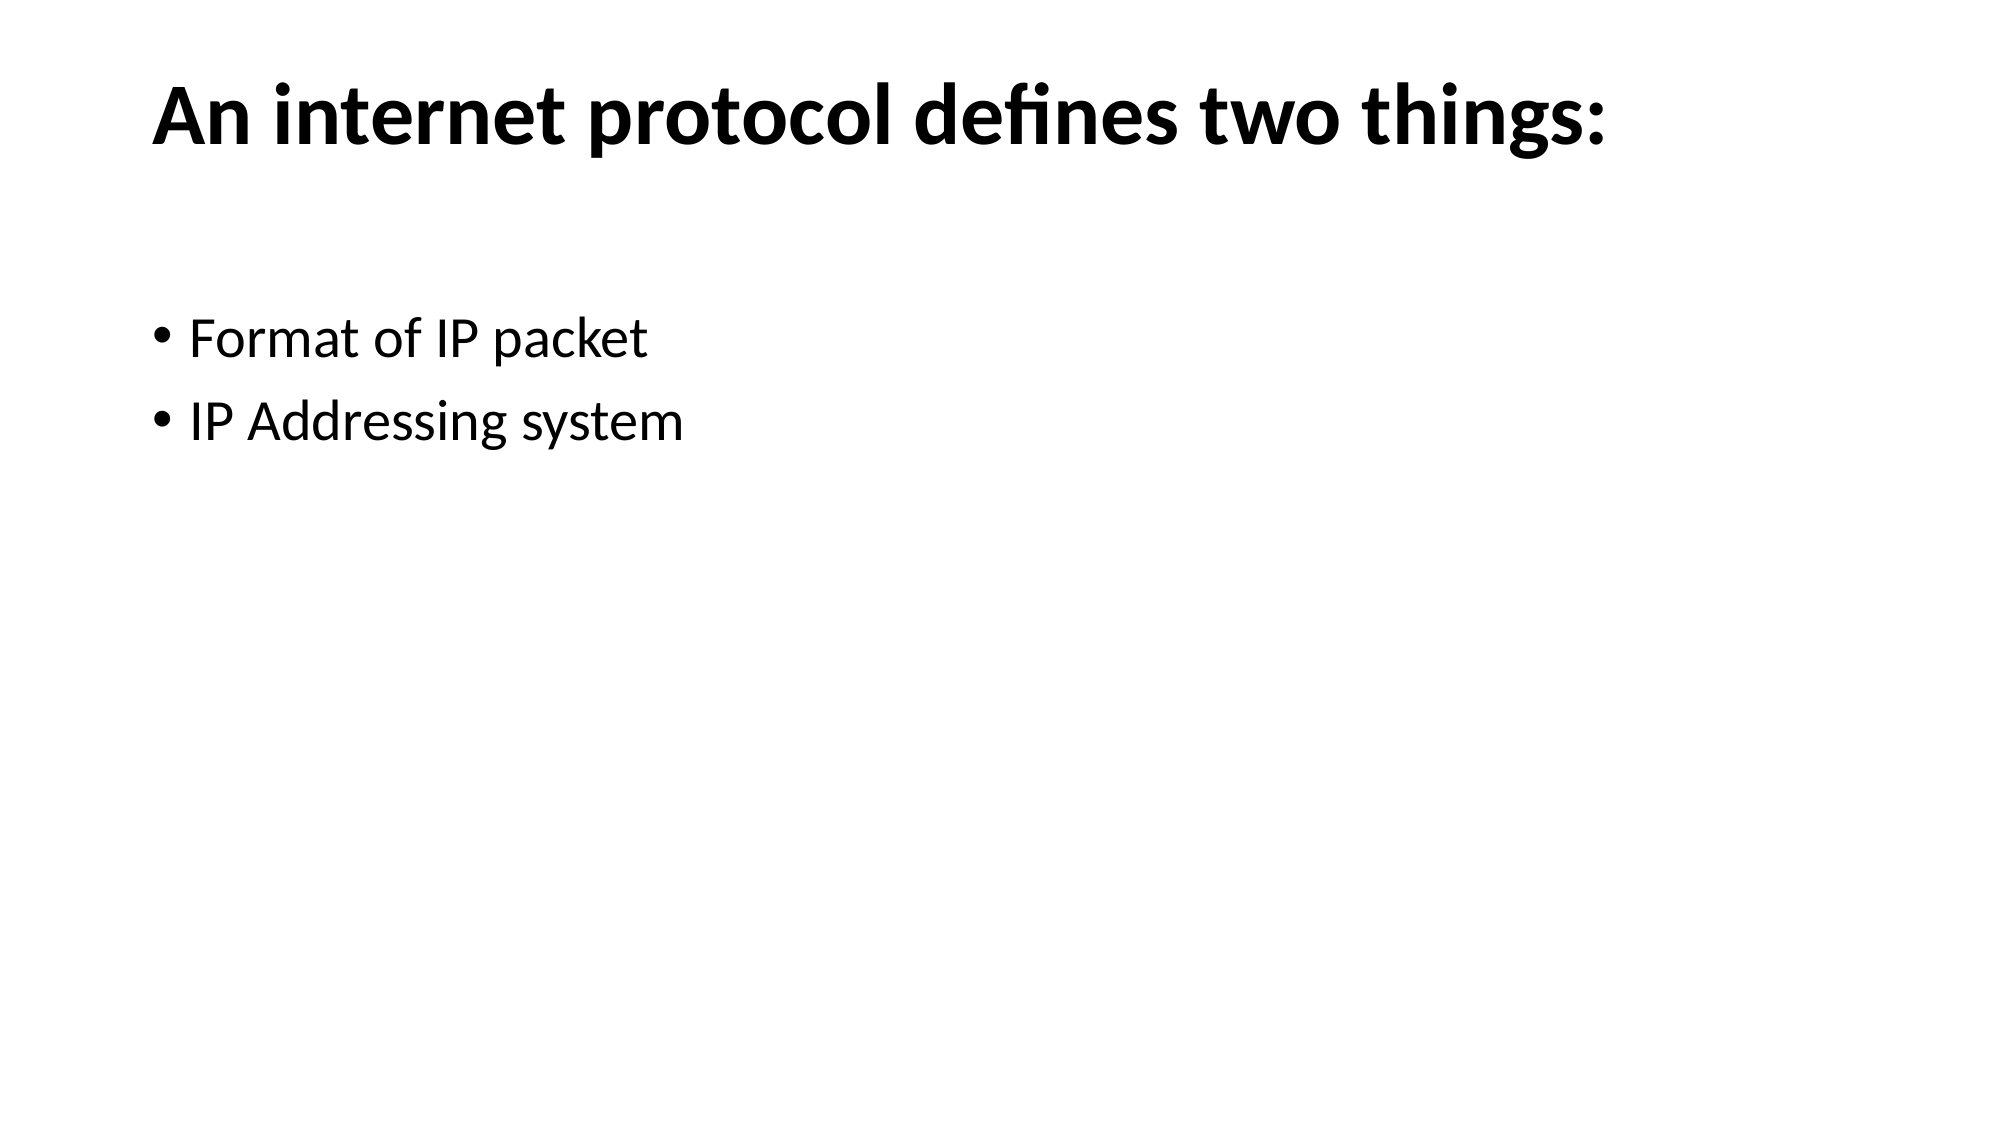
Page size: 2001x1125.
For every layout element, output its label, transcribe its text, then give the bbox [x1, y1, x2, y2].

title An internet protocol defines two things: [137, 59, 1863, 278]
list Format of IP packet IP Addressing system [137, 299, 1863, 1014]
